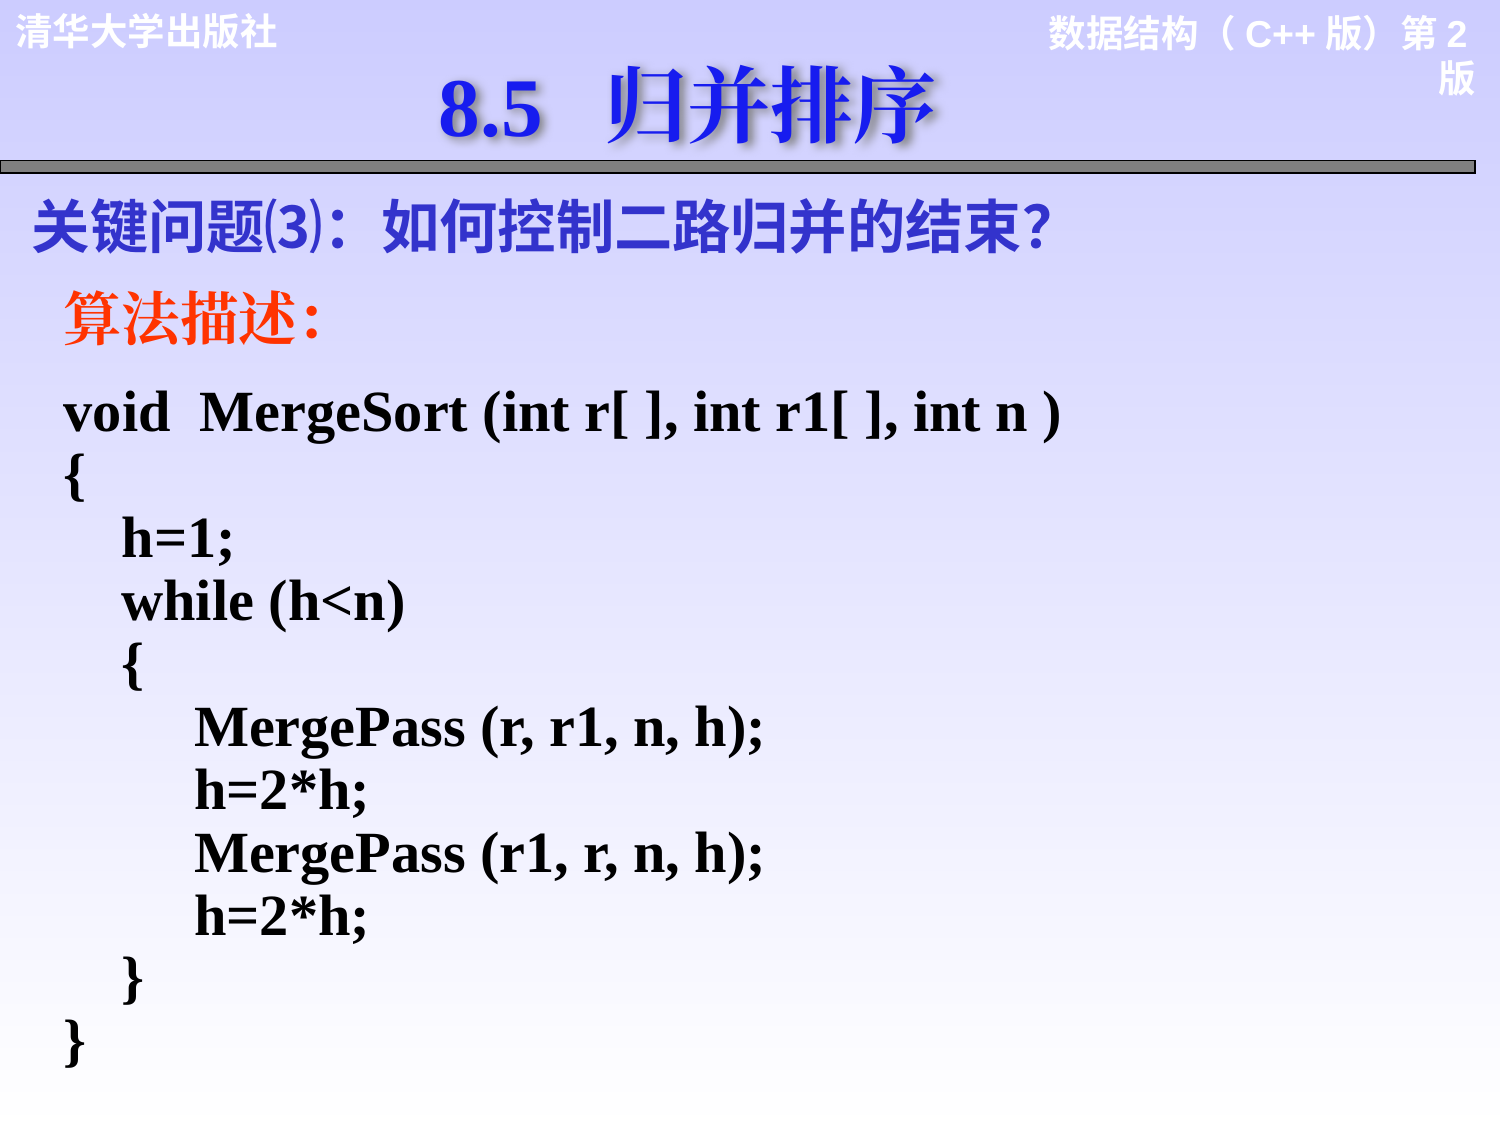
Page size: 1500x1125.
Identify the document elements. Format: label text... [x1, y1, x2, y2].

text_box 8.5 归并排序 [423, 45, 1022, 161]
text_box 算法描述： void MergeSort (int r[ ], int r1[ ], int n ) { h=1; while (h<n) { MergePass (r, r1, n, h); h=2*h; MergePass (r1, r, n, h); h=2*h; } } [48, 274, 1393, 1088]
text_box 关键问题⑶：如何控制二路归并的结束？ [16, 182, 1459, 268]
